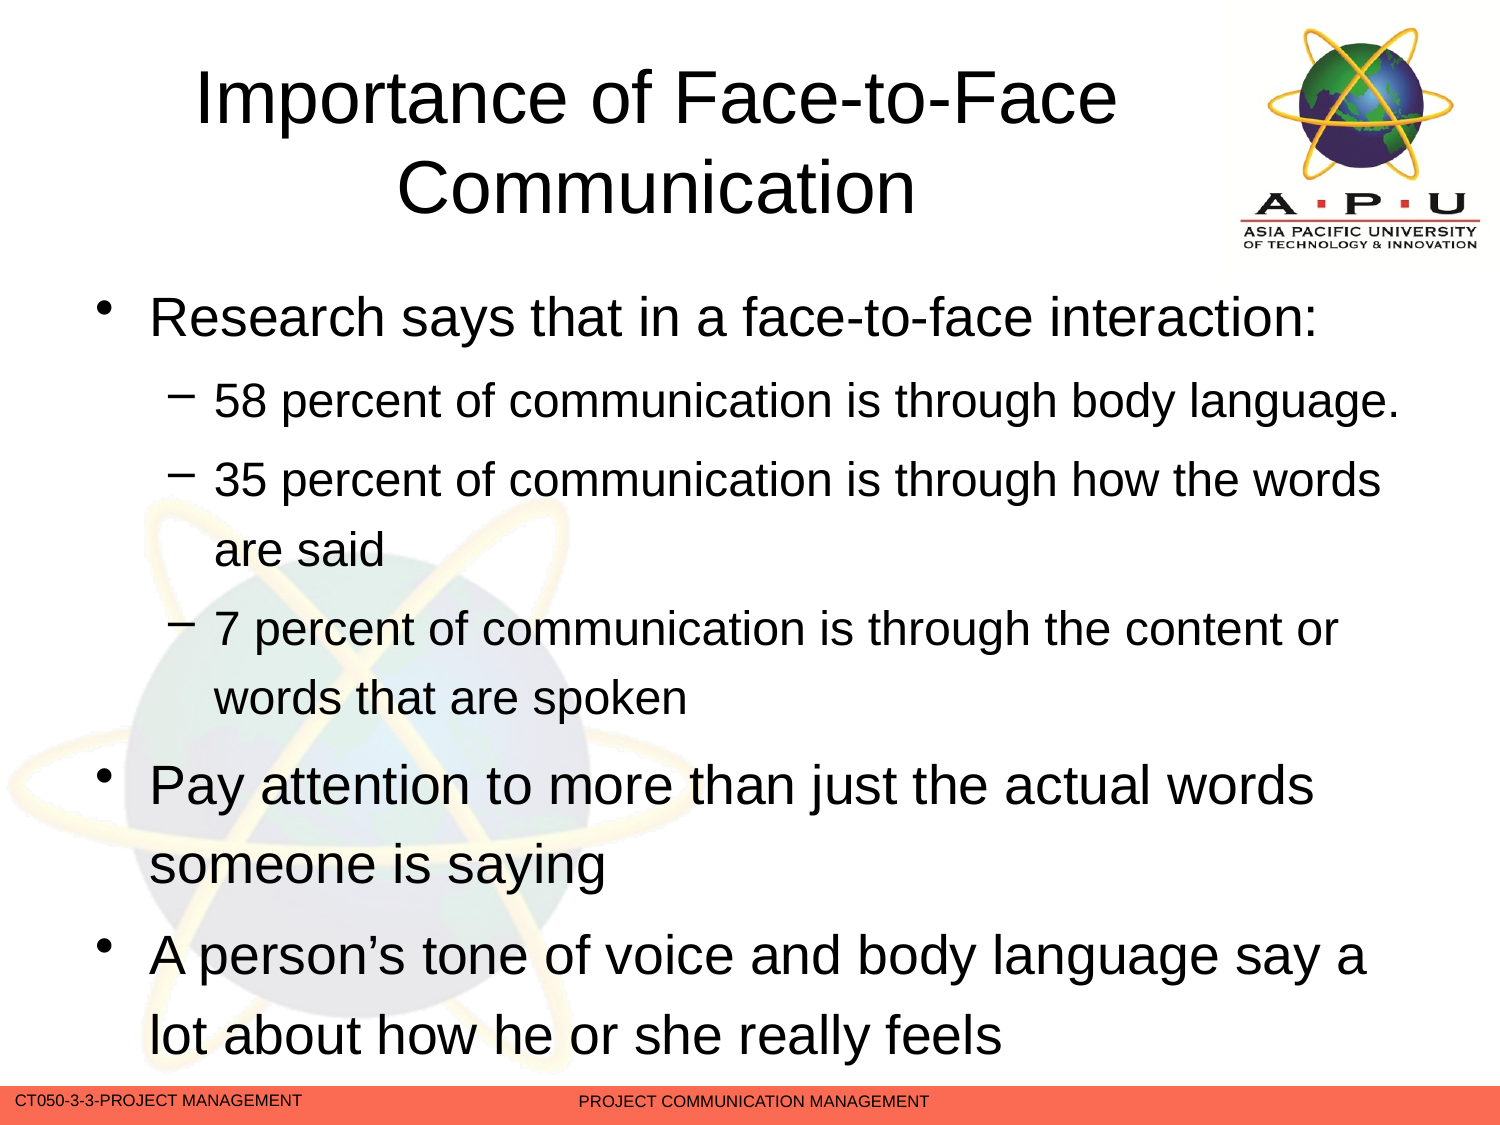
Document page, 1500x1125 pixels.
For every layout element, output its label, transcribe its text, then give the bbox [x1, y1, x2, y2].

list Research says that in a face-to-face interaction: 58 percent of communication is through body language. 35 percent of communication is through how the words are said 7 percent of communication is through the content or words that are spoken Pay attention to more than just the actual words someone is saying A person’s tone of voice and body language say a lot about how he or she really feels [79, 260, 1430, 1085]
picture [1222, 0, 1500, 277]
title Importance of Face-to-Face Communication [79, 45, 1235, 233]
